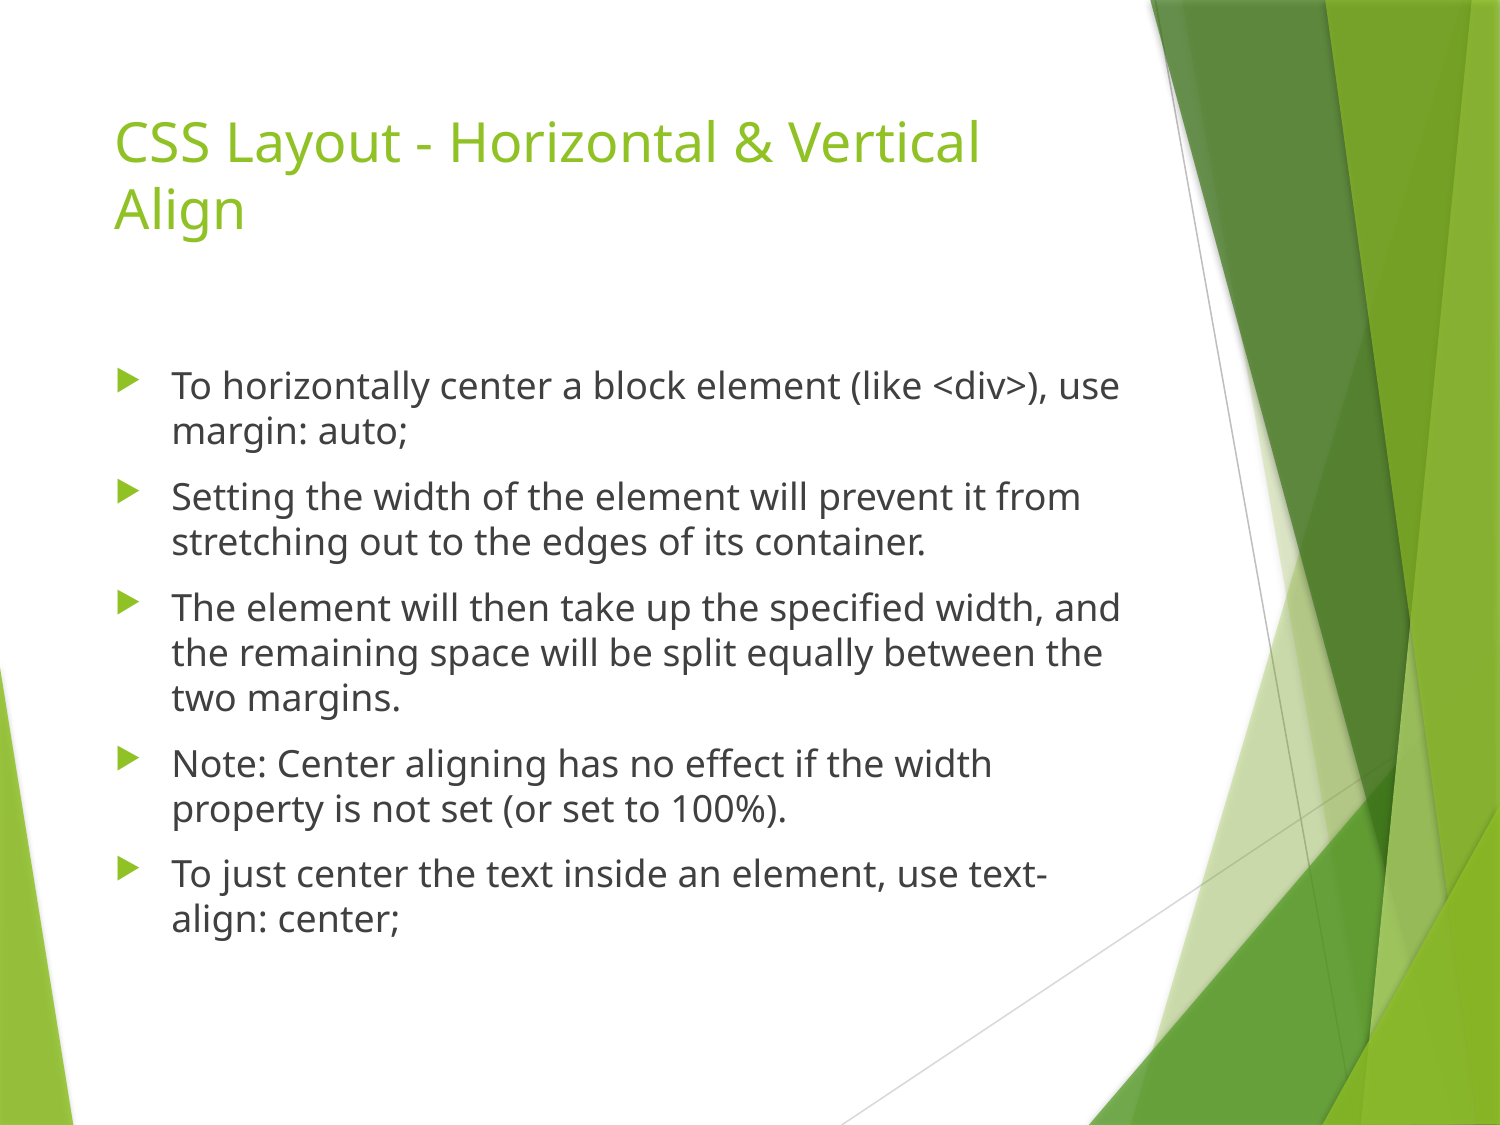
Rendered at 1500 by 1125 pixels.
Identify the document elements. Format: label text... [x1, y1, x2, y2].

list To horizontally center a block element (like <div>), use margin: auto; Setting the width of the element will prevent it from stretching out to the edges of its container. The element will then take up the specified width, and the remaining space will be split equally between the two margins. Note: Center aligning has no effect if the width property is not set (or set to 100%). To just center the text inside an element, use text-align: center; [99, 354, 1142, 992]
title CSS Layout - Horizontal & Vertical Align [99, 99, 1142, 317]
